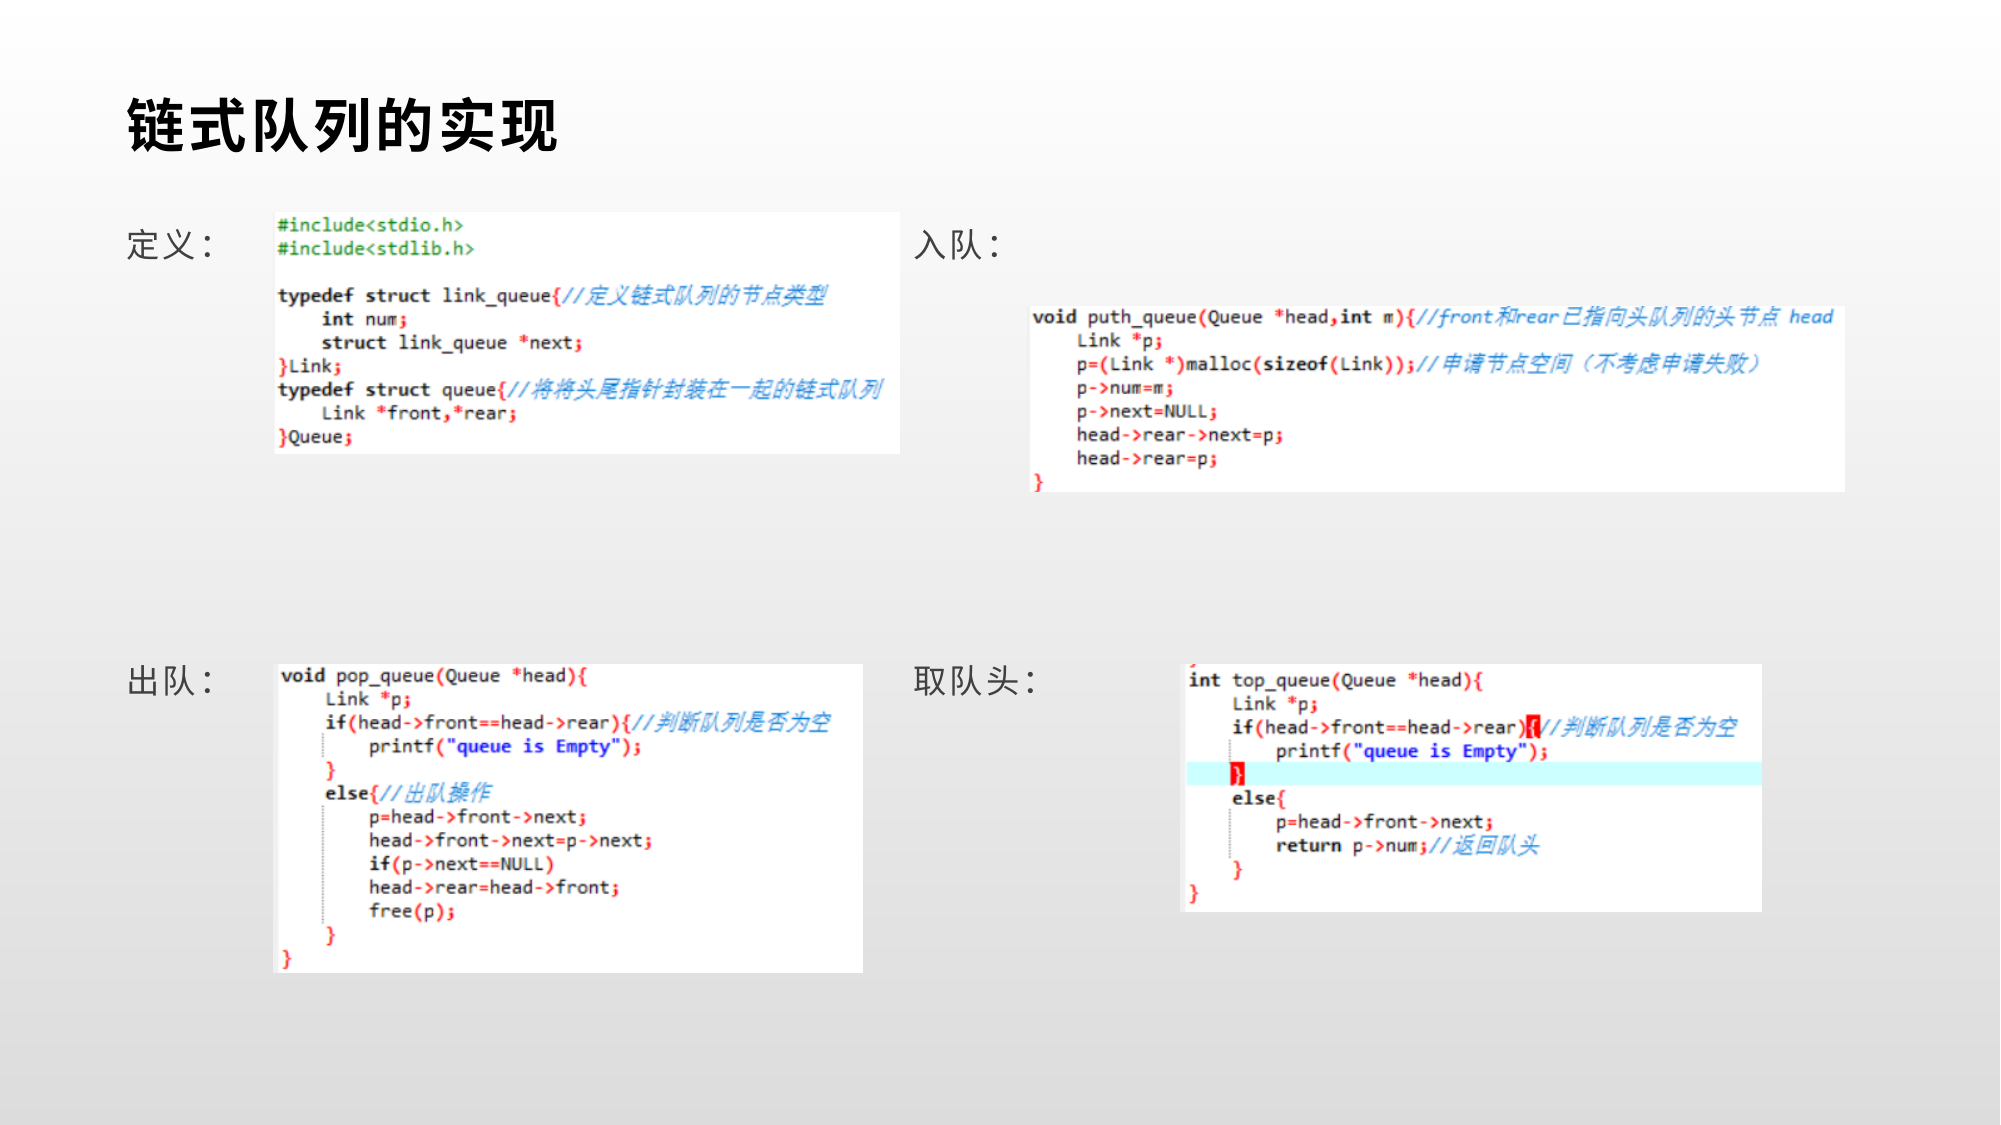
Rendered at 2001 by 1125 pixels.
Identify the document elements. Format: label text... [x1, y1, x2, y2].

picture [1027, 306, 1845, 492]
title 链式队列的实现 [109, 70, 1891, 178]
picture [1180, 664, 1762, 912]
picture [273, 664, 863, 973]
list 定义： 入队： 出队： 取队头： [109, 212, 1891, 1040]
picture [273, 212, 900, 454]
